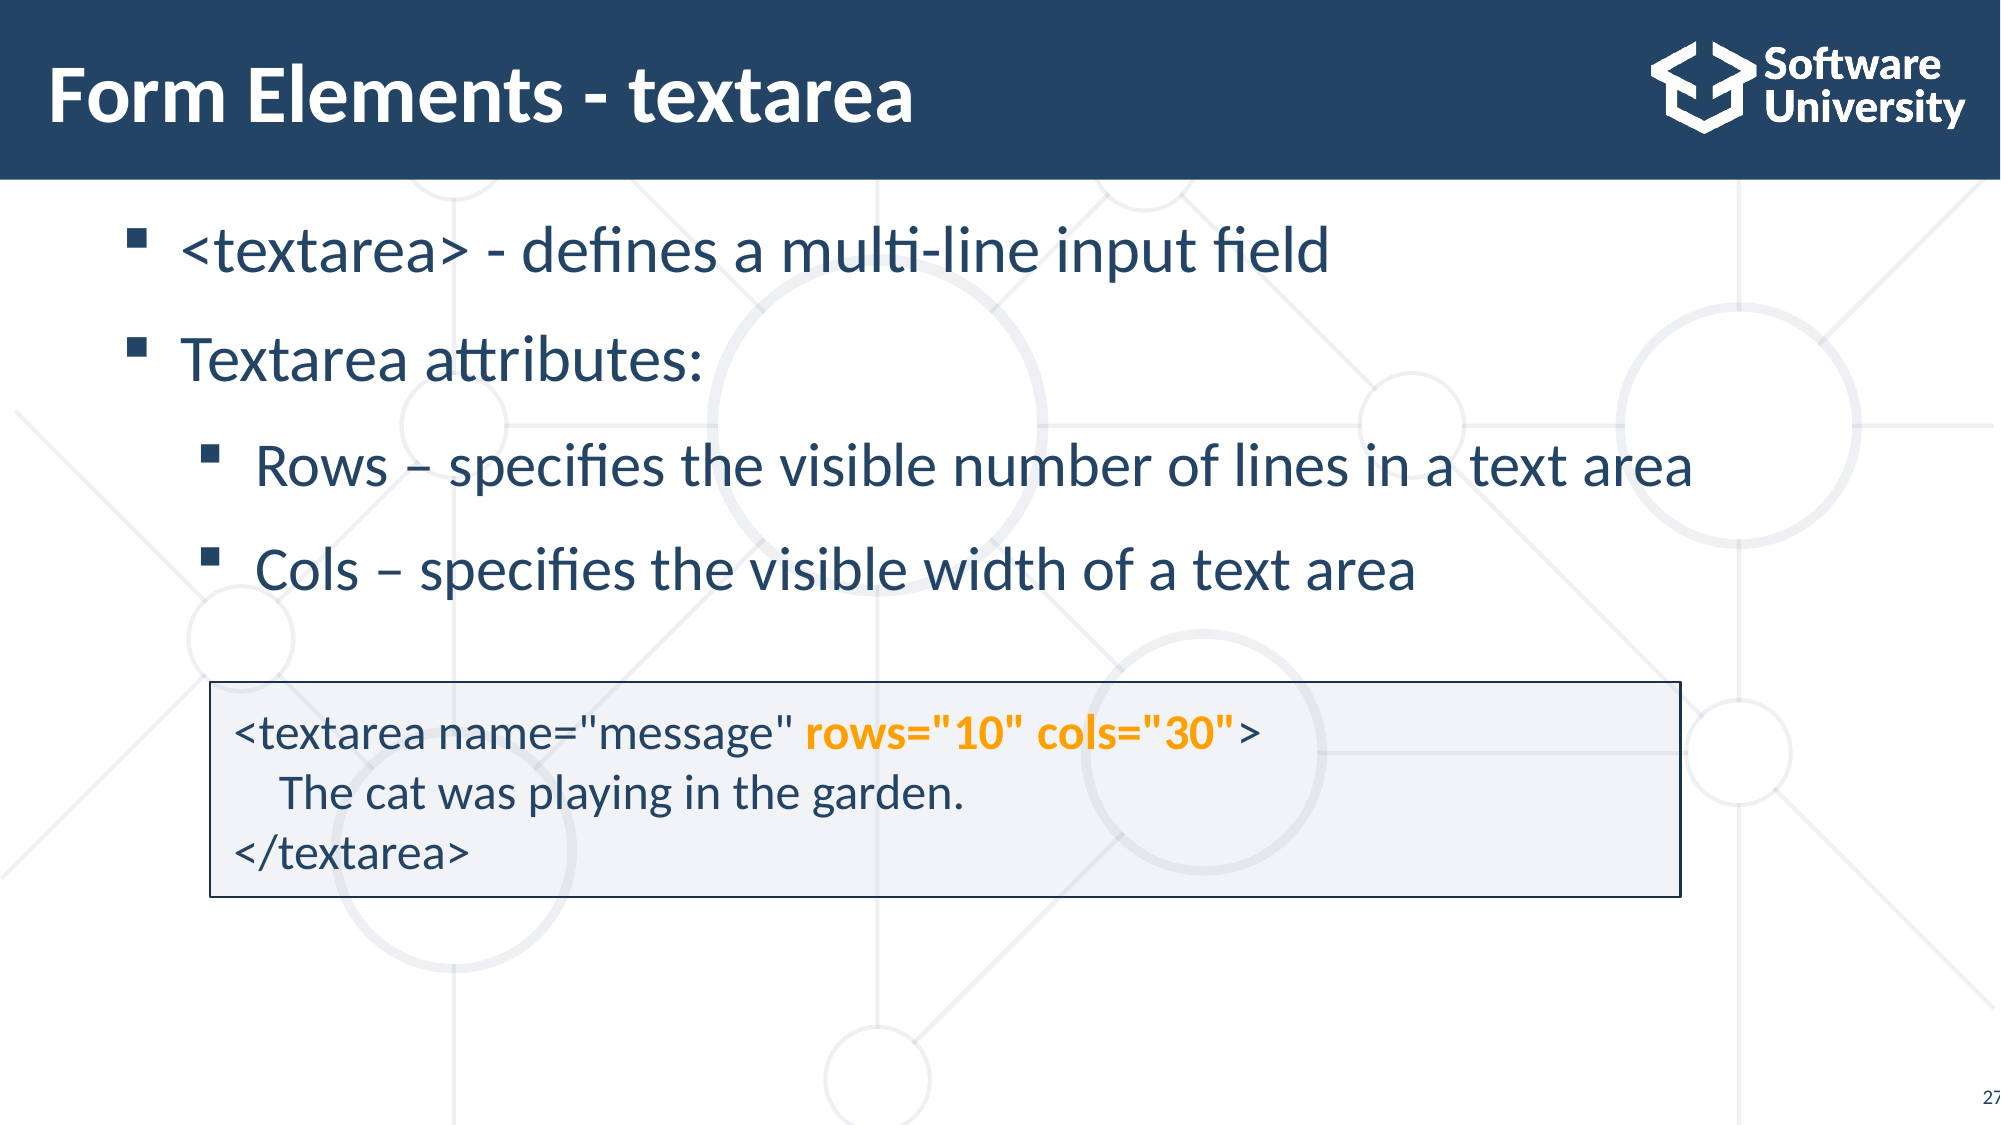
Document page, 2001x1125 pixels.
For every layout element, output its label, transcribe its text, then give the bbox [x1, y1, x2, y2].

list <textarea> - defines a multi-line input field Textarea attributes: Rows – specifies the visible number of lines in a text area Cols – specifies the visible width of a text area [31, 196, 1970, 1104]
picture [1651, 41, 1966, 134]
title Form Elements - textarea [31, 16, 1625, 162]
text_box <textarea name="message" rows="10" cols="30"> The cat was playing in the garden. </textarea> [210, 681, 1681, 898]
slide_number 27 [1930, 1057, 2000, 1117]
